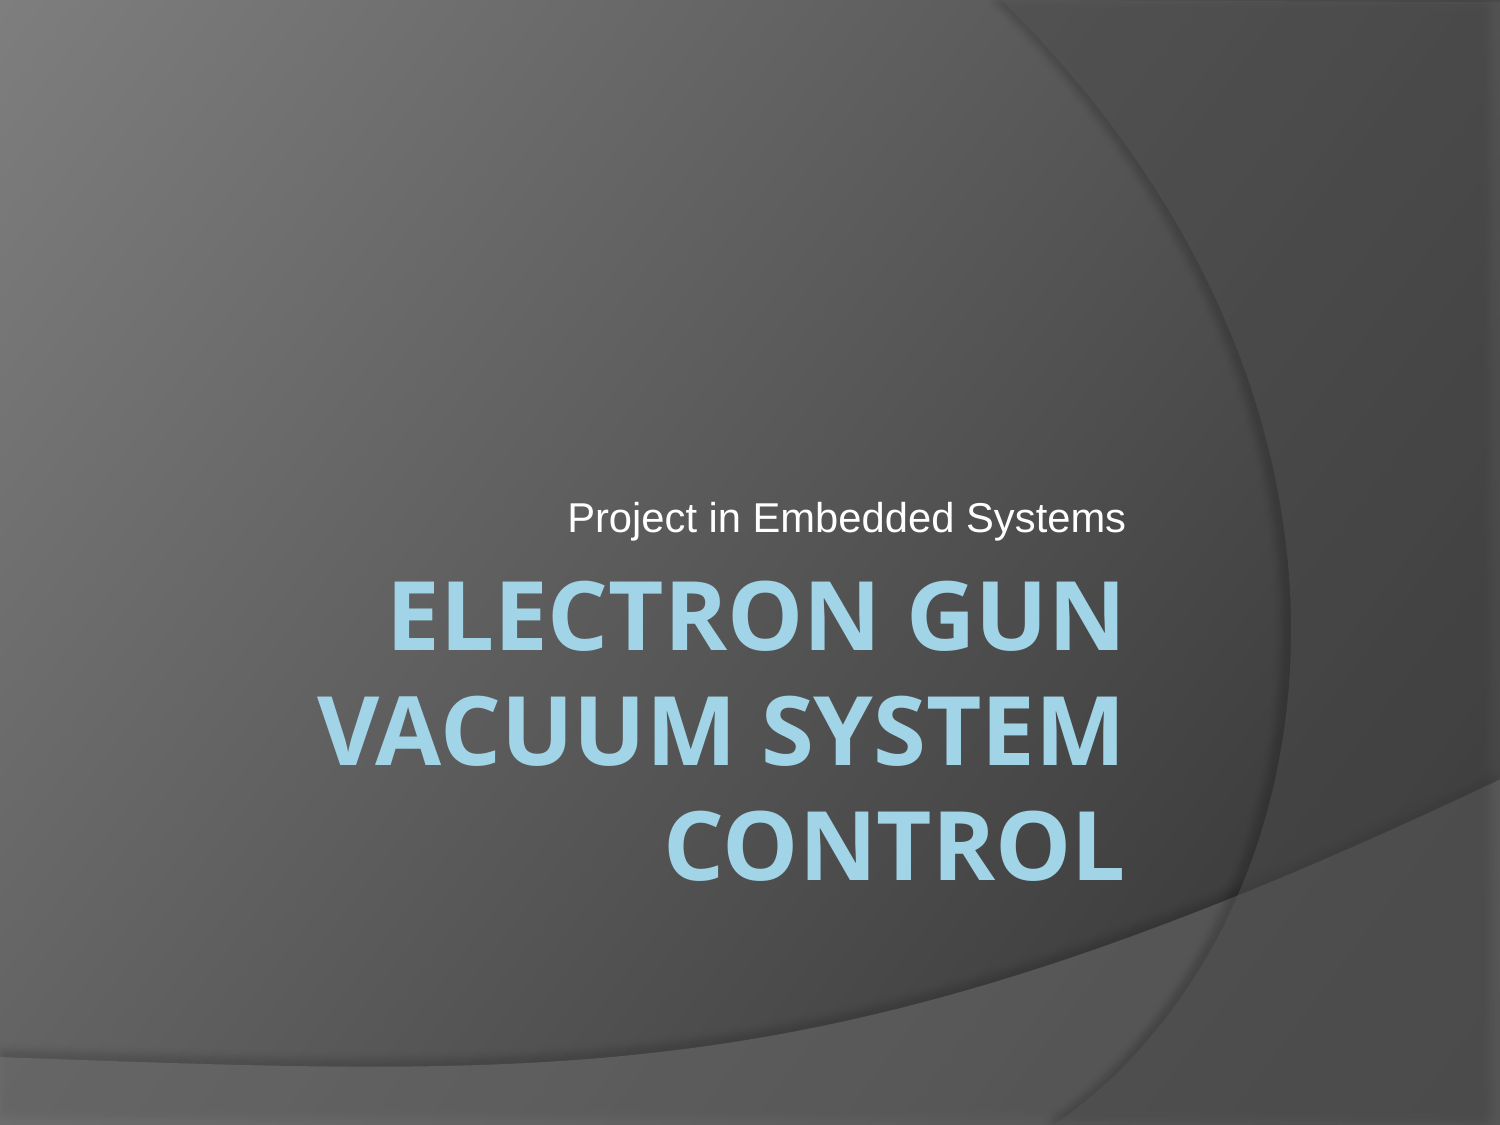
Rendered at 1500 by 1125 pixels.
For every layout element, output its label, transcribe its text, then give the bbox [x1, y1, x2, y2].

subtitle Project in Embedded Systems [71, 253, 1134, 541]
title Electron gun vacuum system control [70, 547, 1134, 925]
